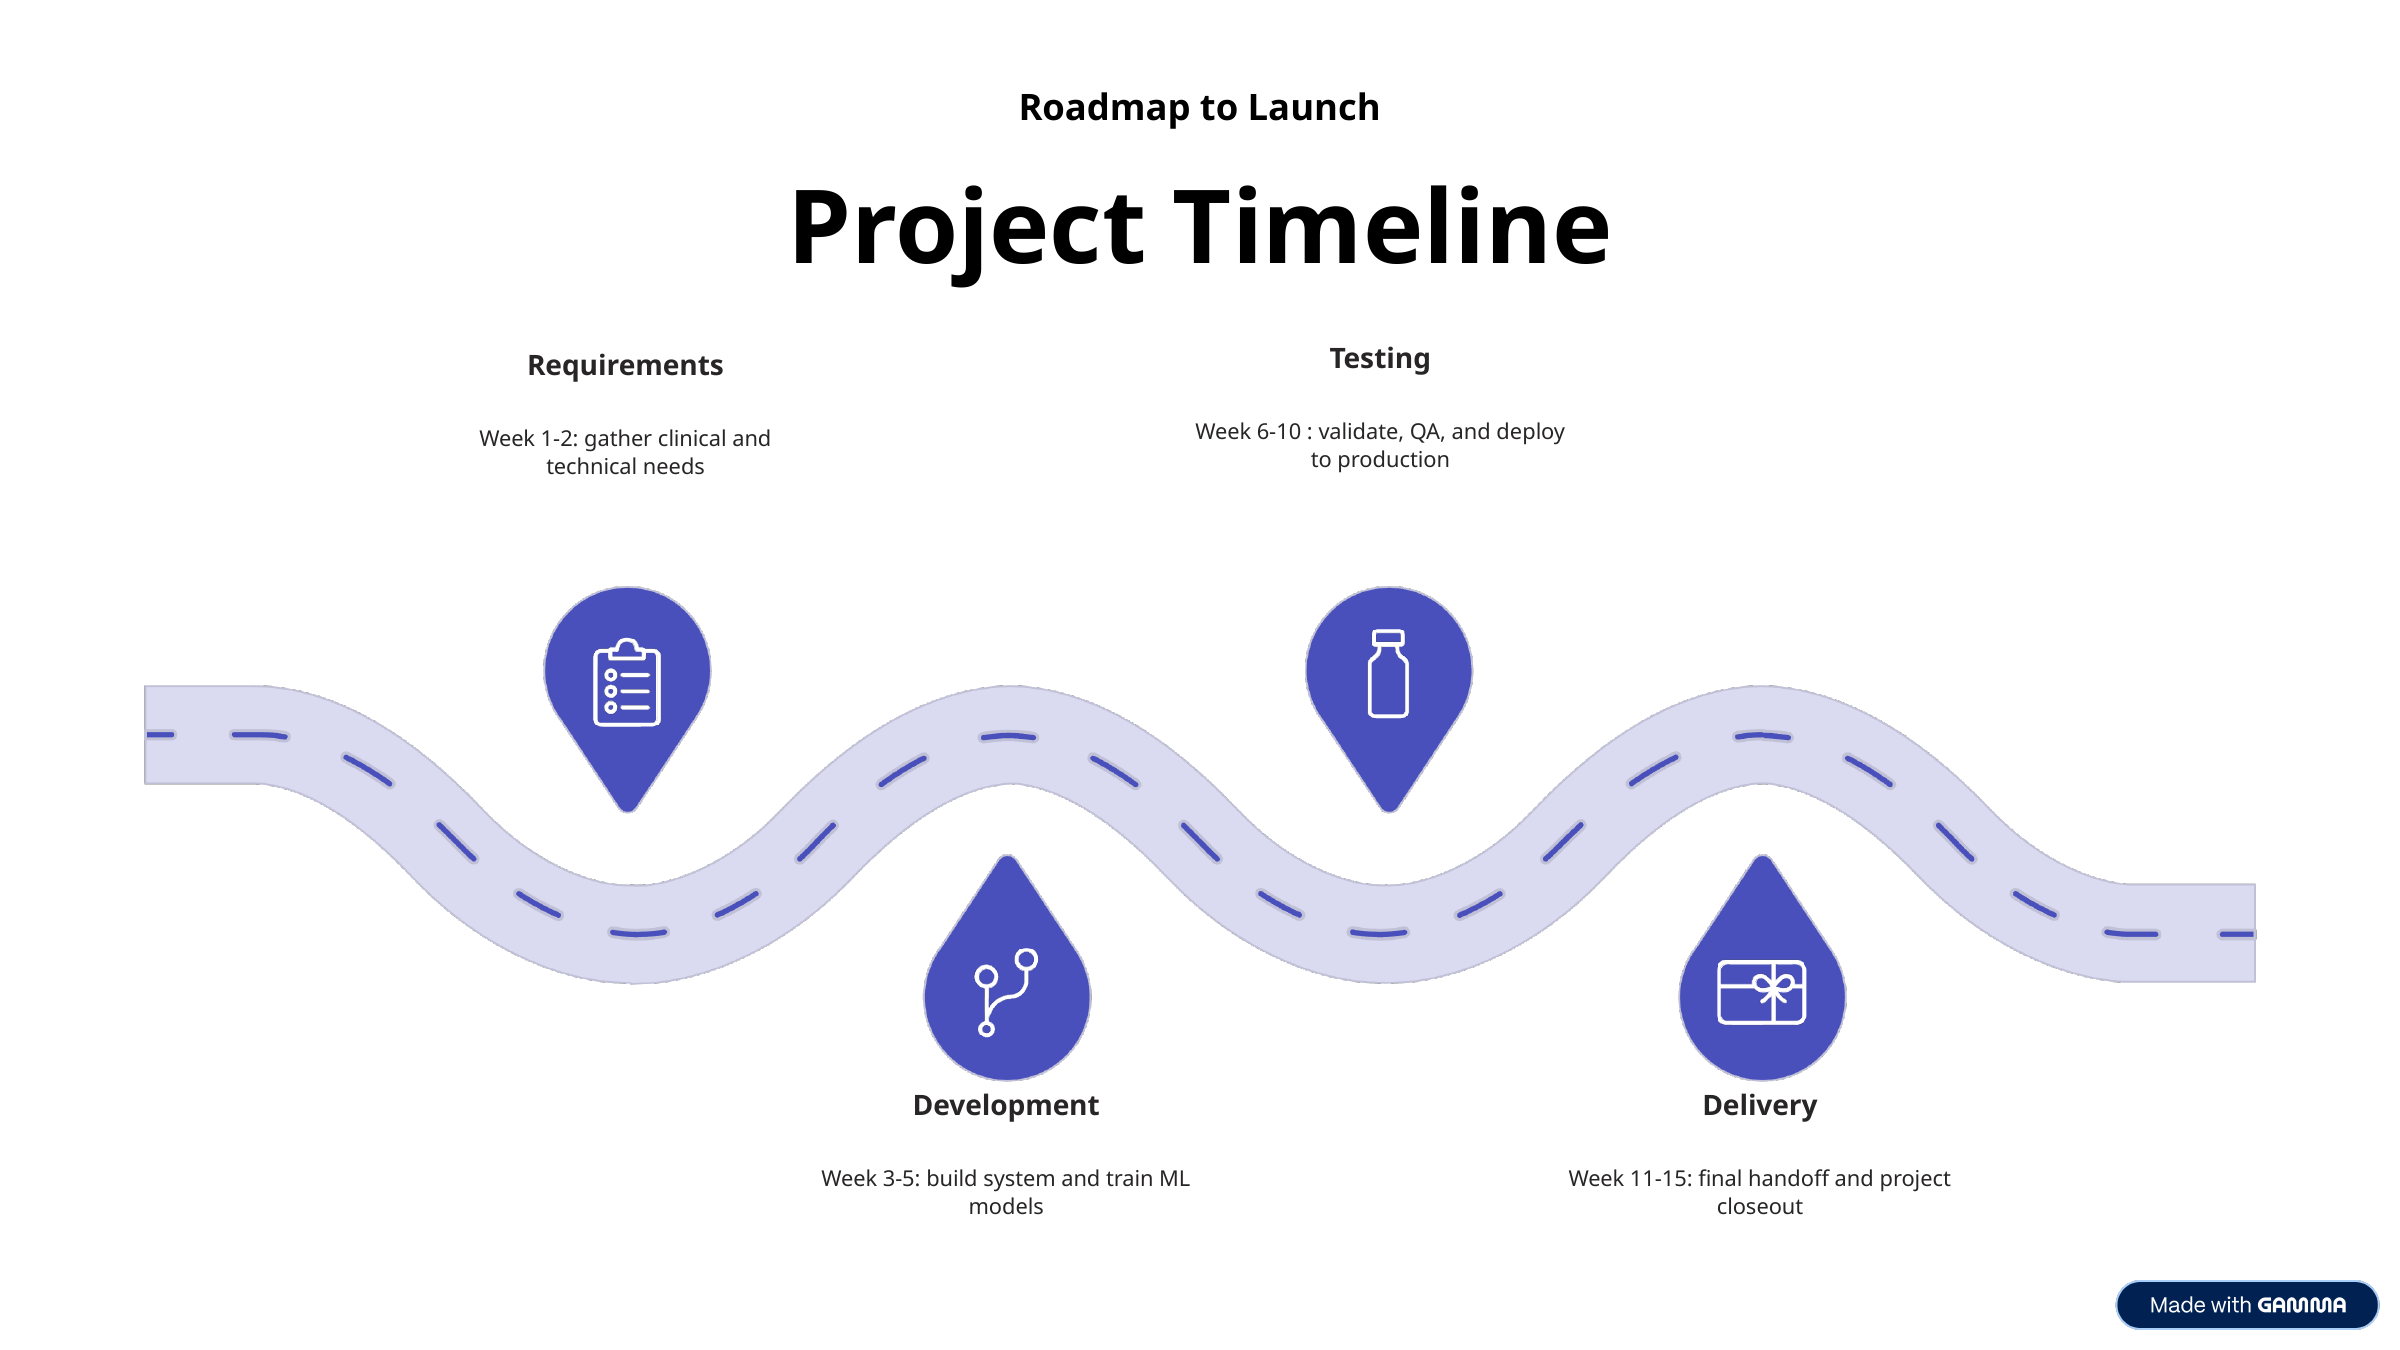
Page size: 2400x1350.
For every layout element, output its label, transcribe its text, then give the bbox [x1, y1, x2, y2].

text_box Project Timeline [688, 157, 1711, 286]
text_box Roadmap to Launch [1014, 81, 1386, 128]
picture [103, 329, 2389, 1339]
